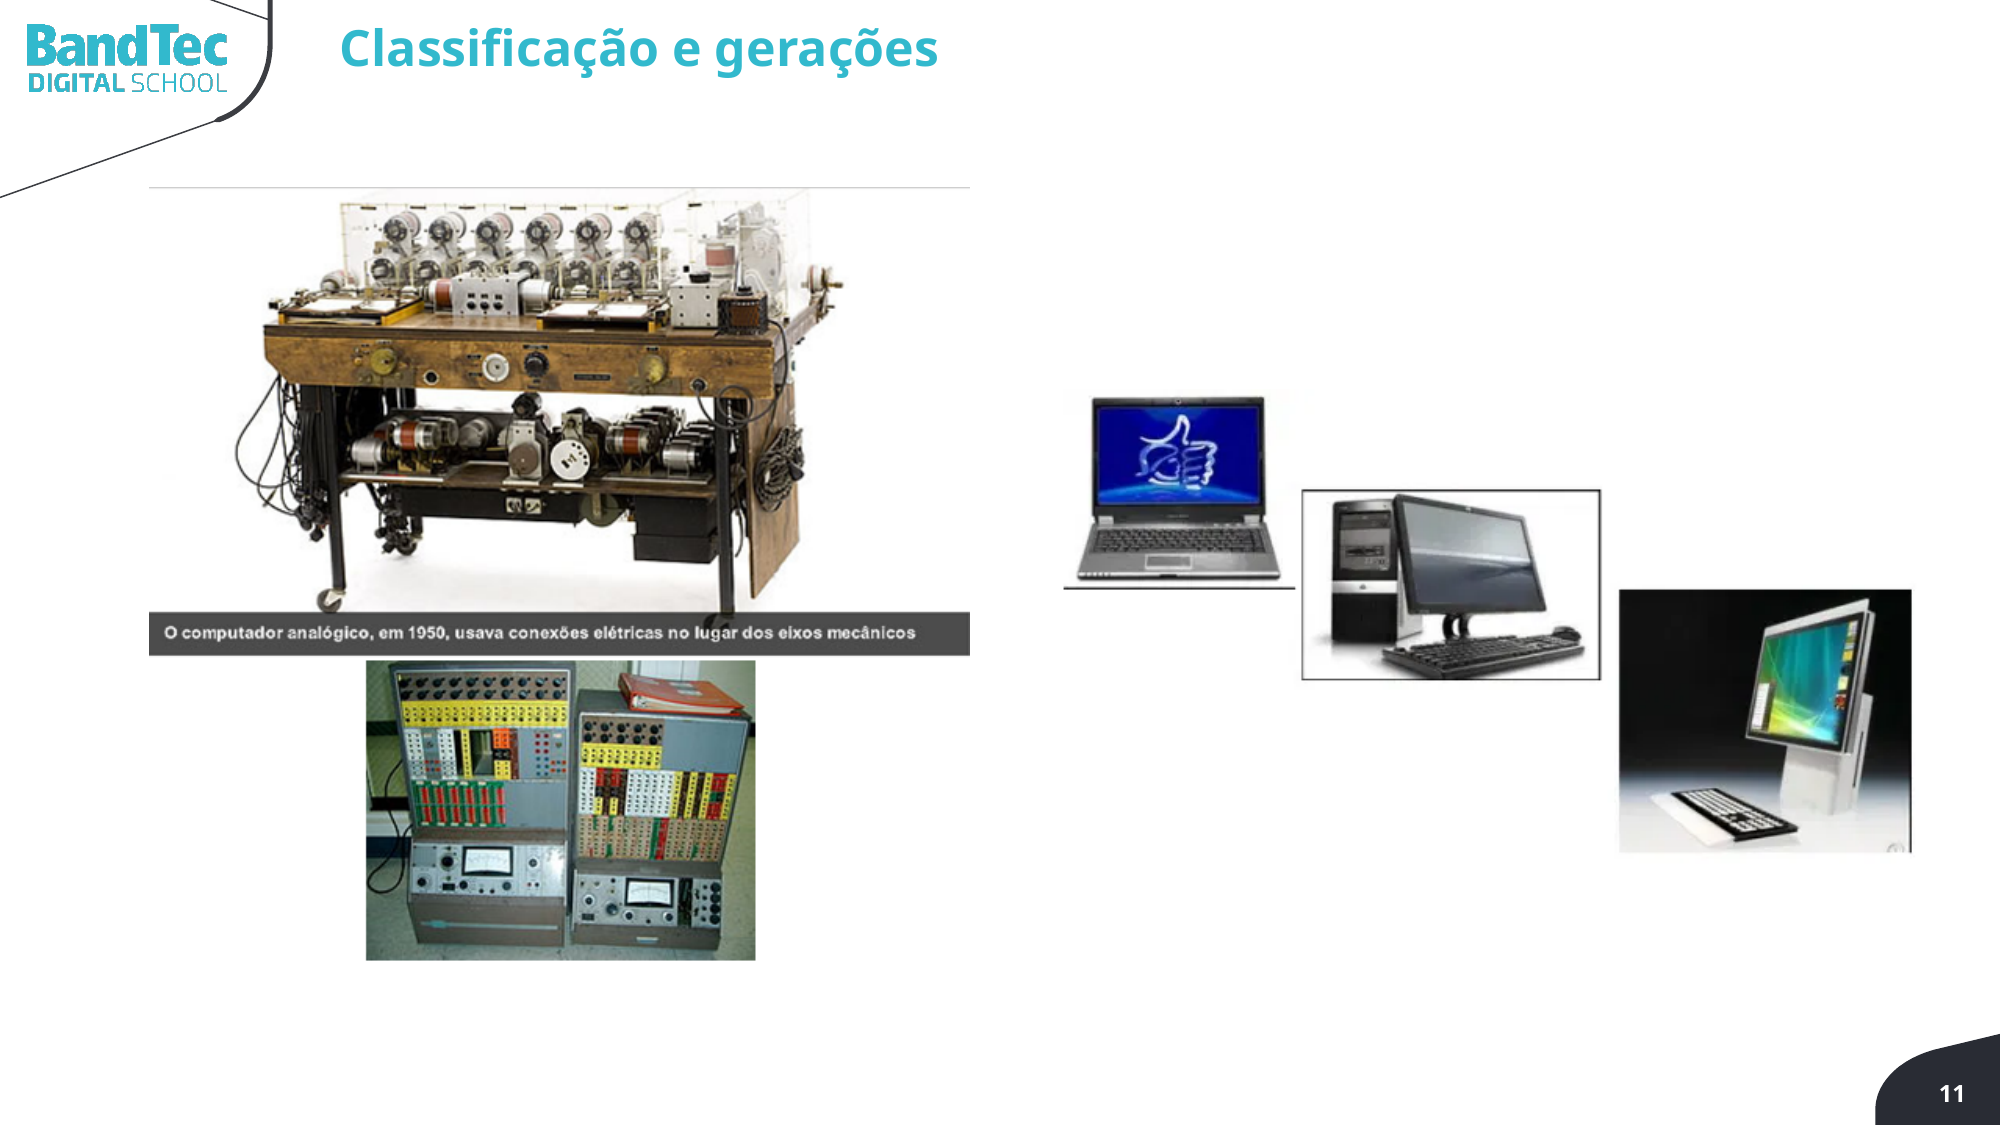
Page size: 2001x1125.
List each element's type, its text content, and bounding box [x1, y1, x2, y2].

slide_number 11 [1875, 1076, 1970, 1109]
picture [1042, 363, 1926, 884]
list Classificação e gerações [325, 16, 1930, 130]
picture [149, 186, 970, 964]
picture [27, 24, 227, 99]
